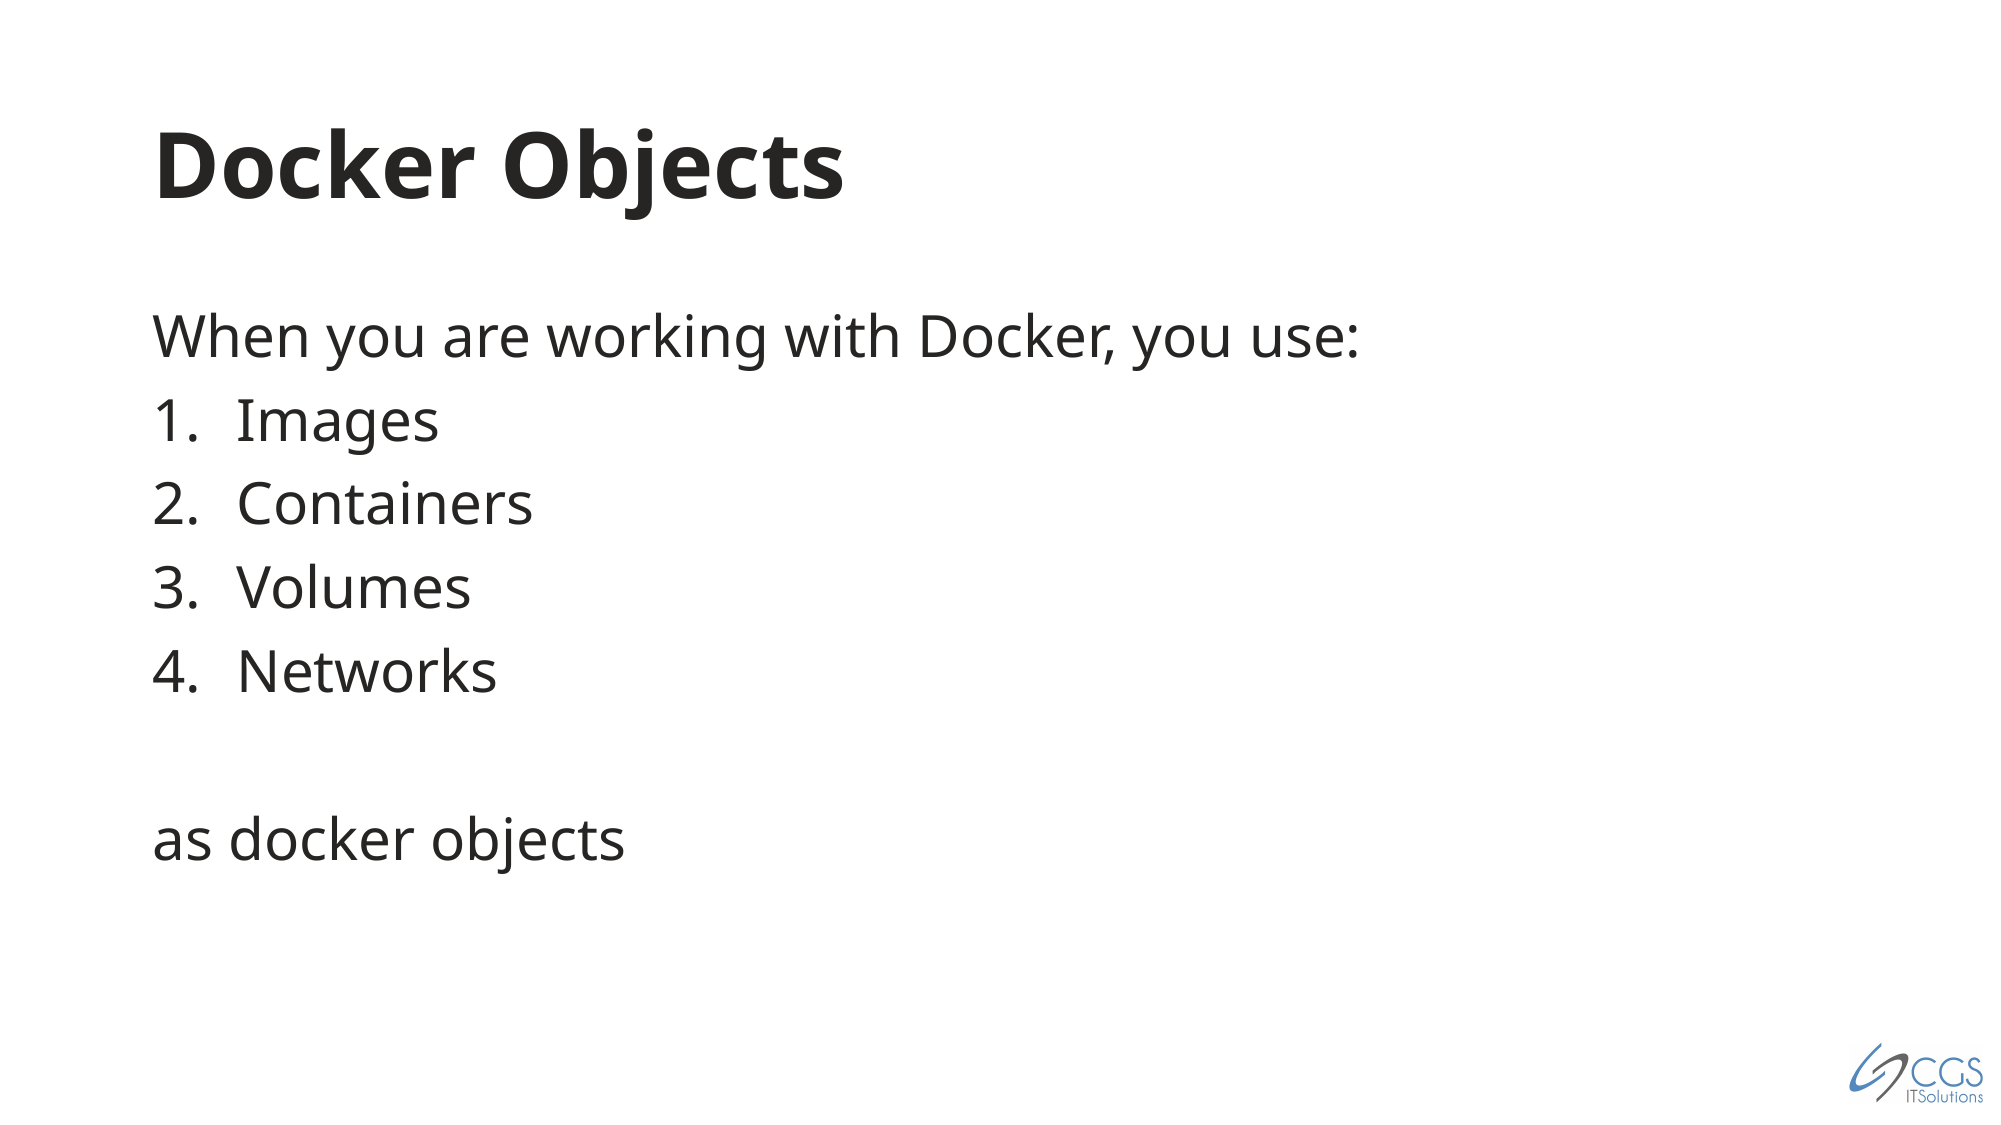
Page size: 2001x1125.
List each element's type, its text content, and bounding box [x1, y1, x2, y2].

title Docker Objects [137, 59, 1863, 278]
picture [1849, 1042, 1983, 1103]
list When you are working with Docker, you use: Images Containers Volumes Networks as docker objects [137, 299, 1863, 1014]
